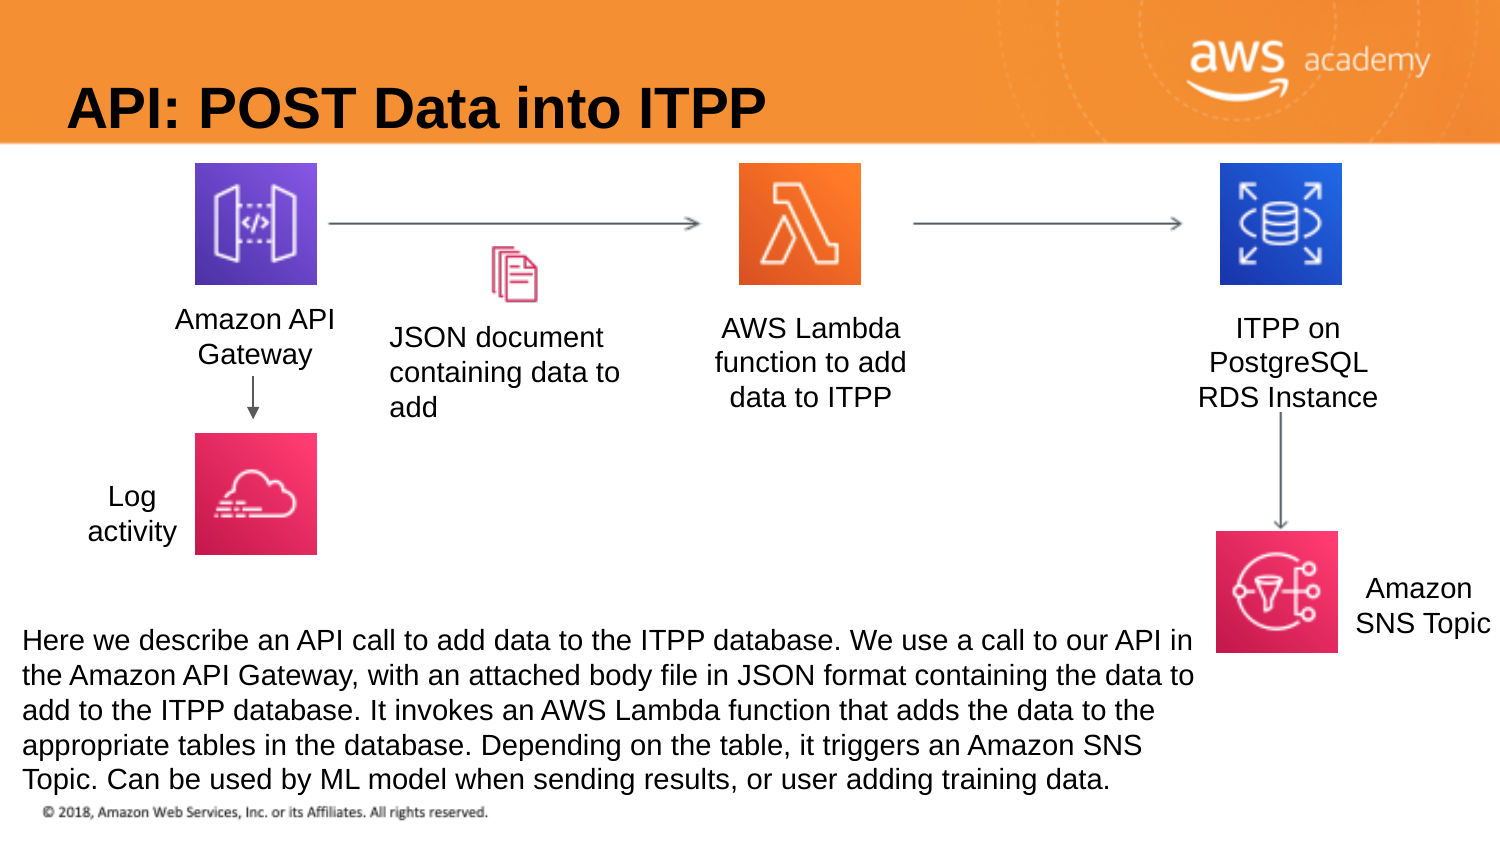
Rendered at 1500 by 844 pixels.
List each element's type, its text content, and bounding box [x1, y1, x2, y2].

picture [0, 0, 1500, 844]
text_box Amazon API Gateway [141, 285, 370, 327]
text_box Log activity [69, 462, 189, 505]
text_box JSON document containing data to add [374, 303, 656, 364]
text_box Amazon SNS Topic [1342, 554, 1500, 597]
text_box Here we describe an API call to add data to the ITPP database. We use a call to our API in the Amazon API Gateway, with an attached body file in JSON format containing the data to add to the ITPP database. It invokes an AWS Lambda function that adds the data to the appropriate tables in the database. Depending on the table, it triggers an Amazon SNS Topic. Can be used by ML model when sending results, or user adding training data. [7, 606, 1221, 805]
title API: POST Data into ITPP [51, 55, 1449, 150]
text_box ITPP on PostgreSQL RDS Instance [1174, 293, 1402, 336]
text_box AWS Lambda function to add data to ITPP [697, 293, 925, 336]
